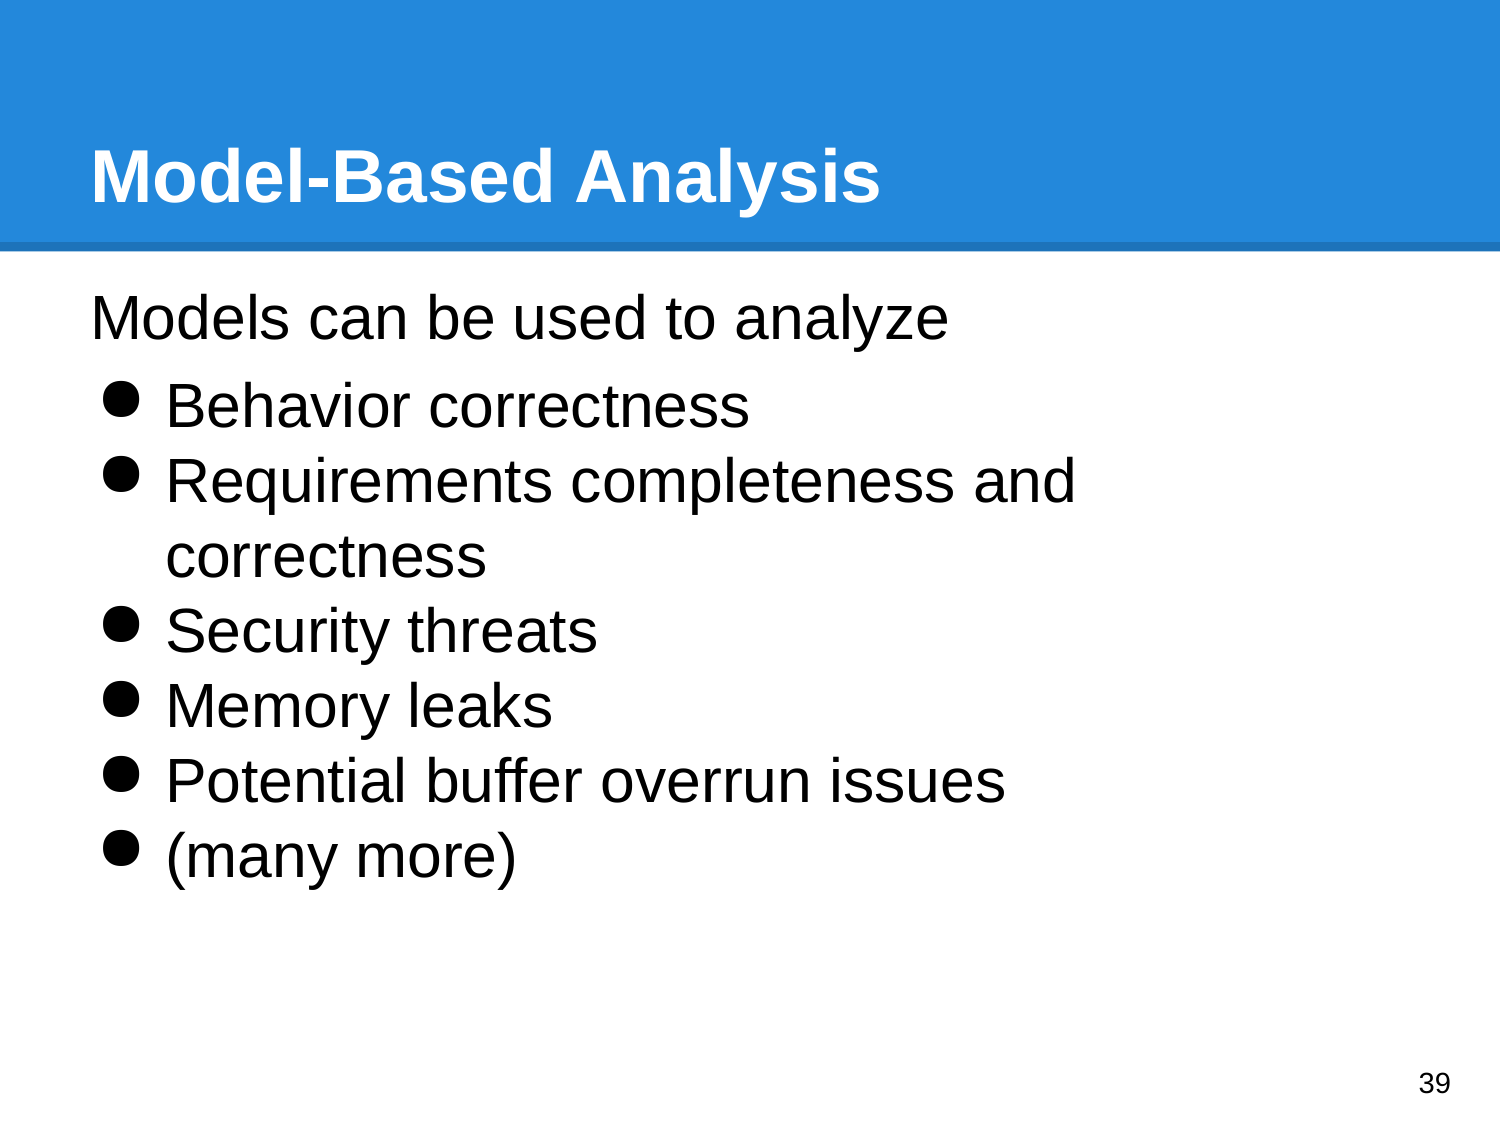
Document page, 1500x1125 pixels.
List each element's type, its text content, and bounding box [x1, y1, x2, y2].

title Model-Based Analysis [75, 45, 1425, 233]
slide_number ‹#› [1403, 1038, 1494, 1125]
list Models can be used to analyze Behavior correctness Requirements completeness and correctness Security threats Memory leaks Potential buffer overrun issues (many more) [75, 262, 1425, 1078]
